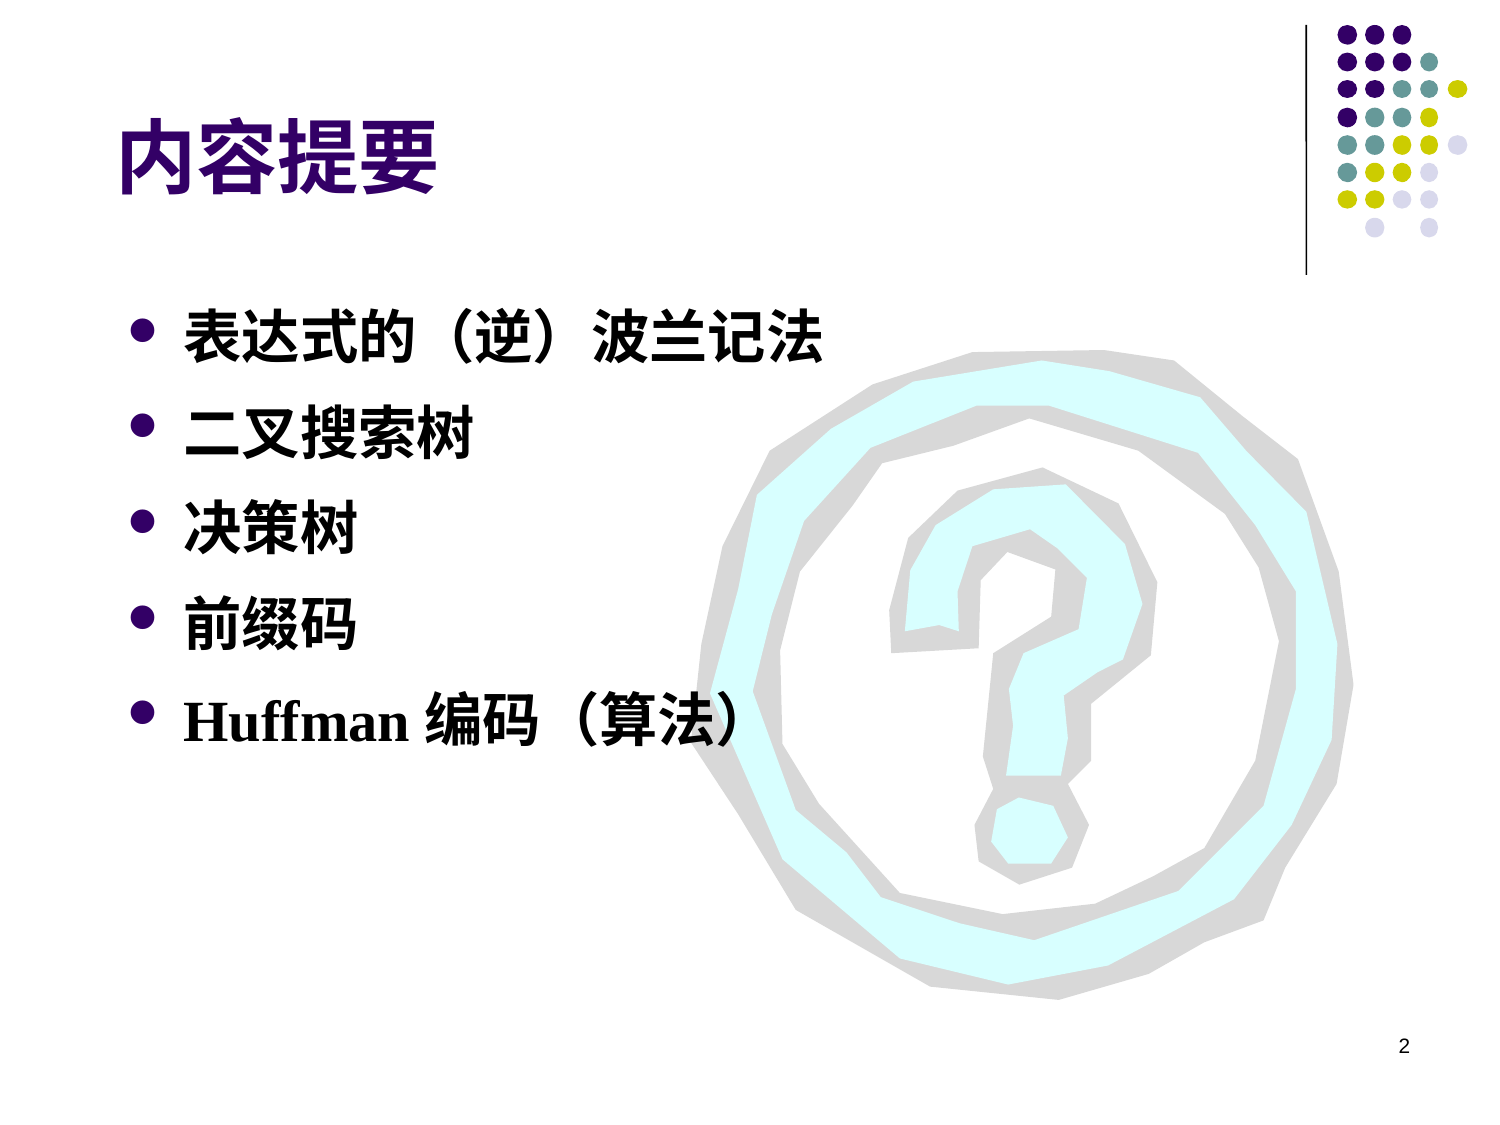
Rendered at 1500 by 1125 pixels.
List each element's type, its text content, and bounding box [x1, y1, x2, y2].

slide_number 2 [1074, 1024, 1426, 1101]
list 表达式的（逆）波兰记法 二叉搜索树 决策树 前缀码 Huffman编码（算法） [112, 278, 963, 847]
title 内容提要 [100, 78, 1303, 212]
picture [690, 349, 1354, 1000]
